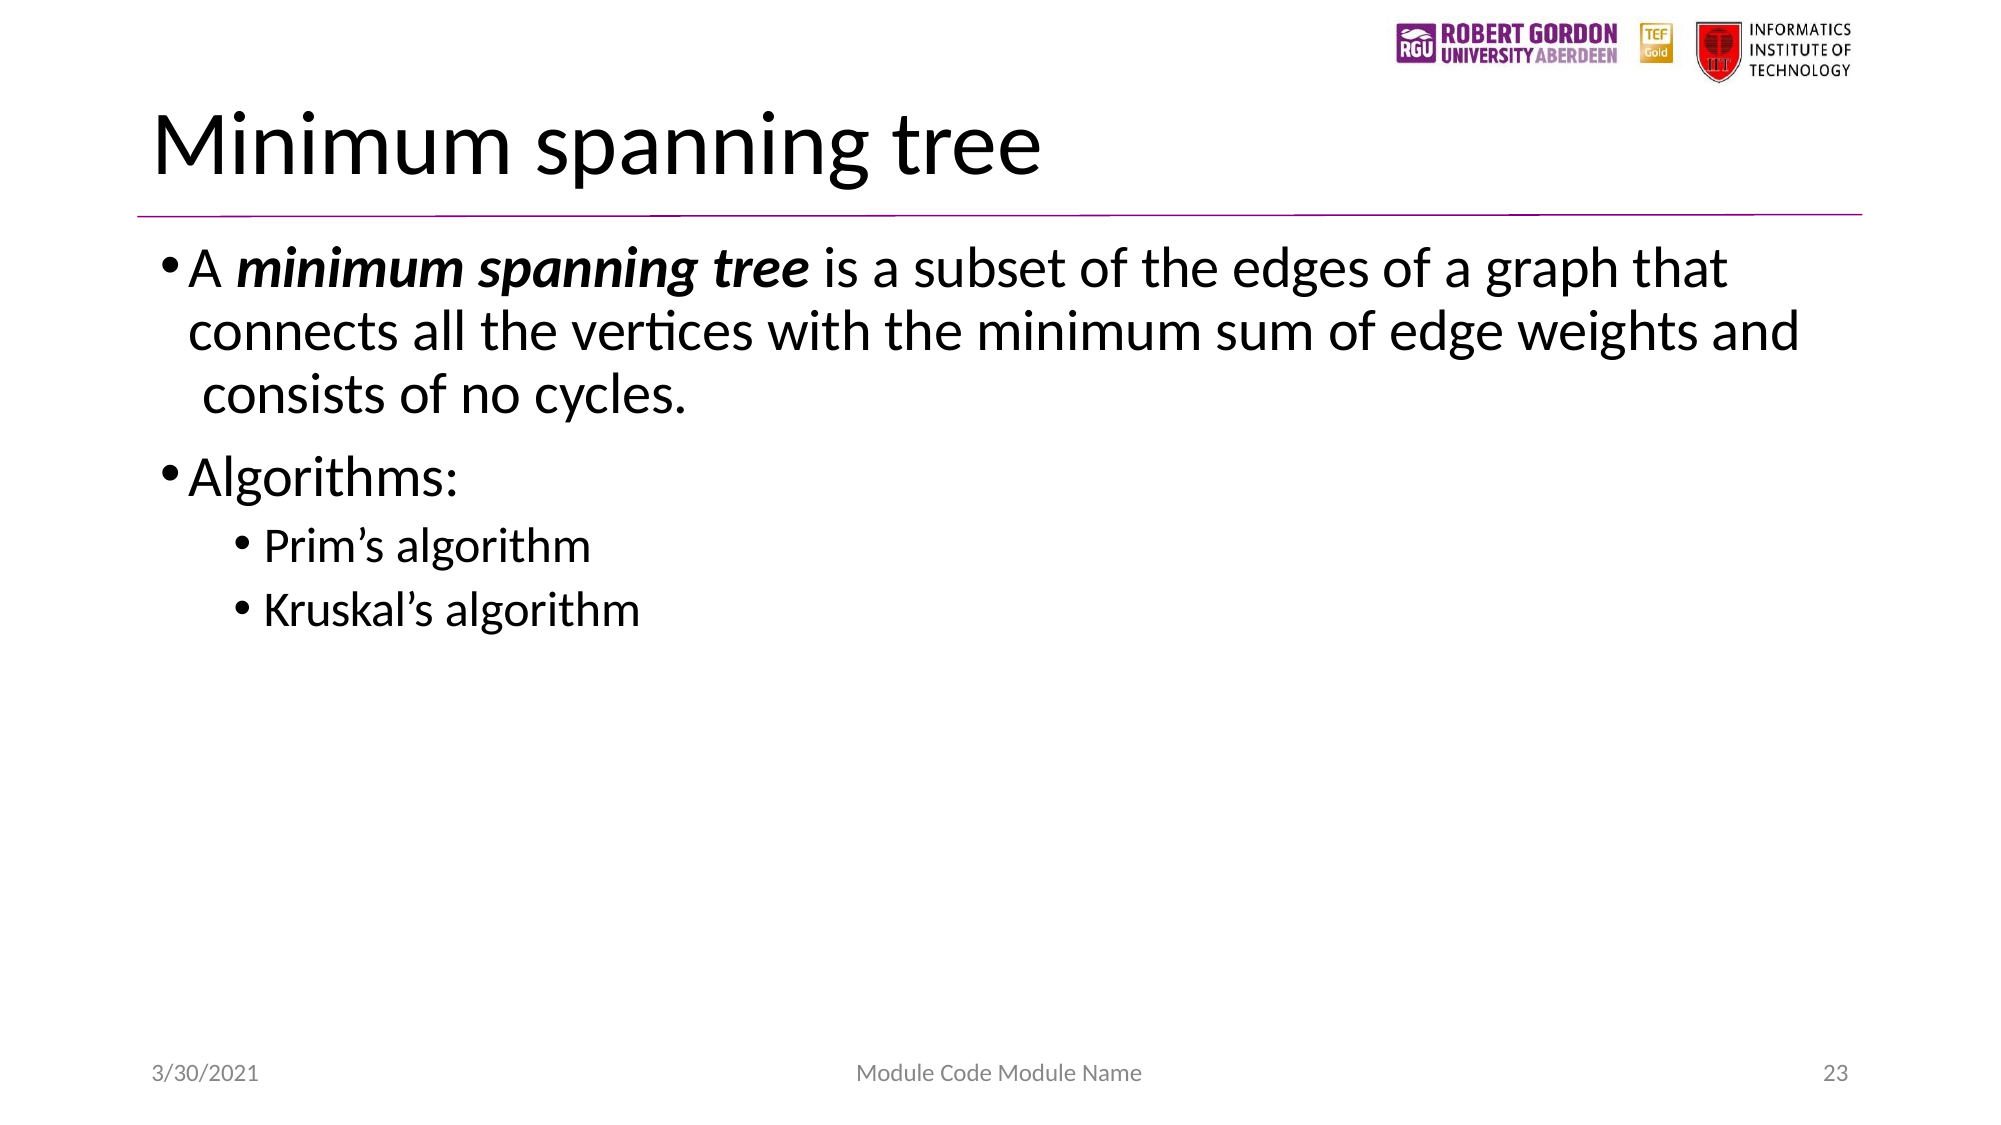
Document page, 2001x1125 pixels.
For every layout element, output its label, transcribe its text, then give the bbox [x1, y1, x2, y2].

slide_number 23 [1816, 1060, 1855, 1125]
footer 3/30/2021 [149, 1060, 262, 1125]
picture [1387, 16, 1683, 70]
text_box A minimum spanning tree is a subset of the edges of a graph that connects all the vertices with the minimum sum of edge weights and consists of no cycles. Algorithms: Prim’s algorithm Kruskal’s algorithm [158, 226, 1814, 637]
title Minimum spanning tree [149, 80, 1175, 271]
picture [1693, 15, 1853, 86]
slide_number Module Code Module Name [854, 1060, 1146, 1125]
